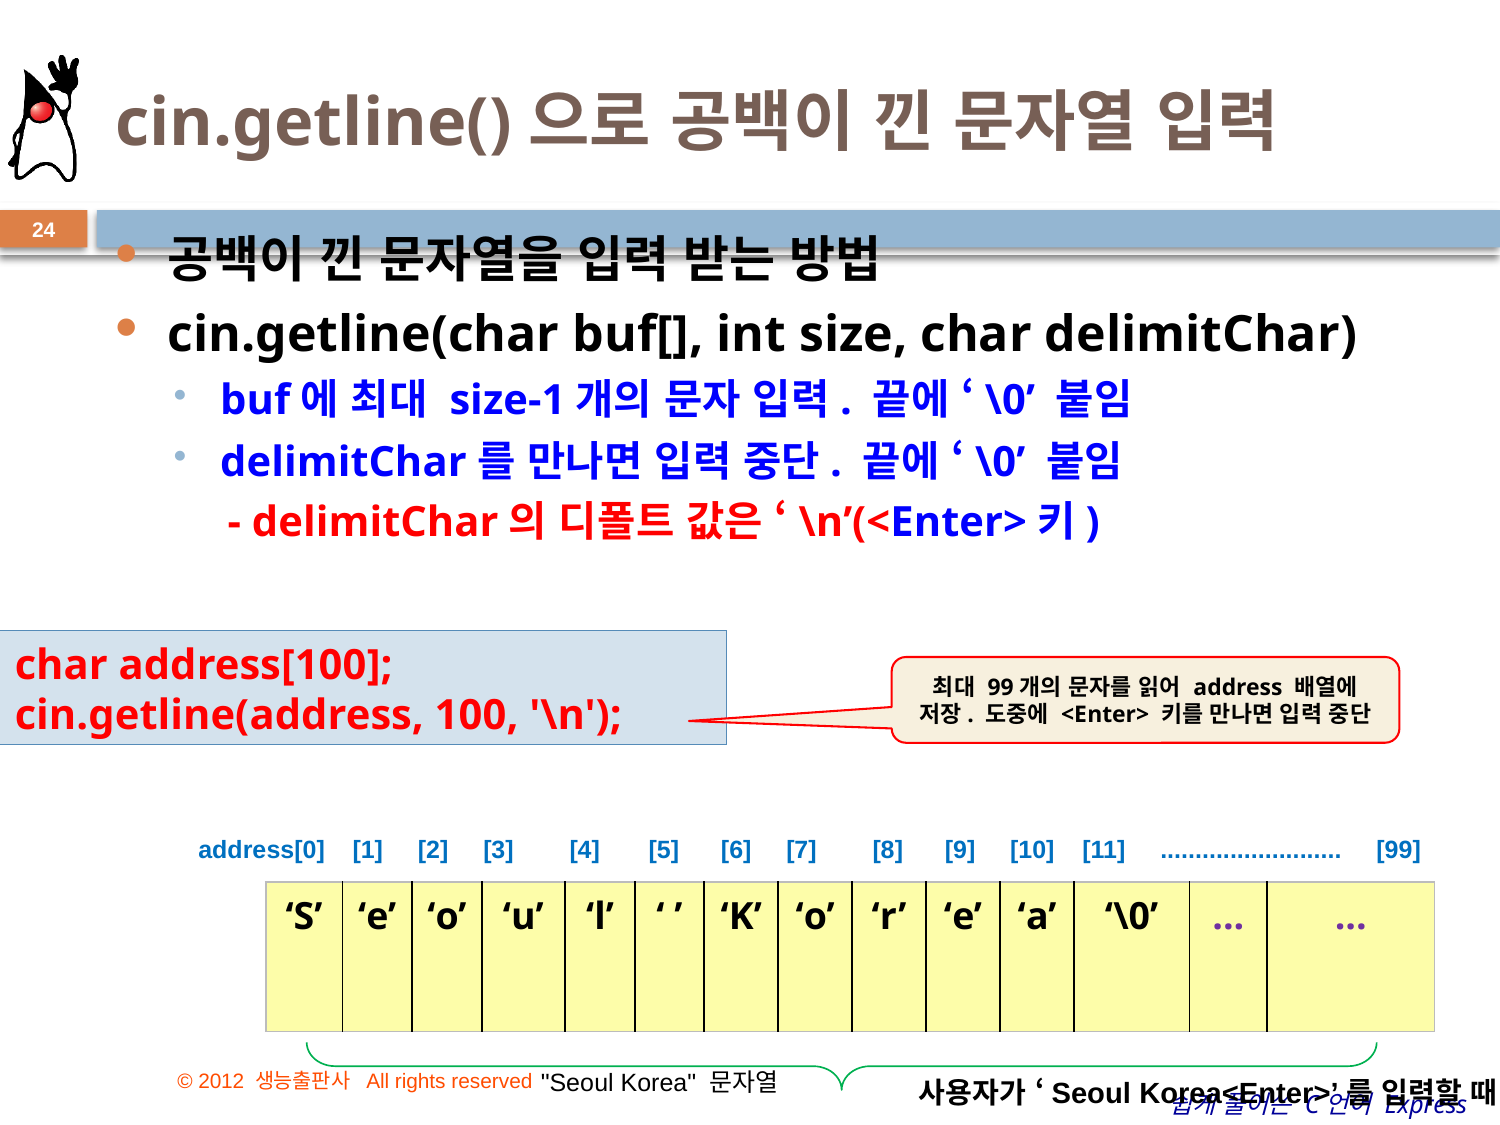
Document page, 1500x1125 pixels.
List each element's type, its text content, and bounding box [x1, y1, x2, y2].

table_header ‘a’ [1001, 883, 1073, 1031]
list 공백이 낀 문자열을 입력 받는 방법 cin.getline(char buf[], int size, char delimitChar) buf에 최대 size-1개의 문자 입력. 끝에 ‘\0’ 붙임 delimitChar를 만나면 입력 중단. 끝에 ‘\0’ 붙임 - delimitChar의 디폴트 값은 ‘\n’(<Enter>키) [100, 219, 1500, 1047]
text_box 사용자가 ‘Seoul Korea<Enter>’를 입력할 때, [904, 1067, 1500, 1117]
text_box 최대 99개의 문자를 읽어 address 배열에 저장. 도중에 <Enter> 키를 만나면 입력 중단 [687, 655, 1401, 745]
text_box address[0] [1] [2] [3] [4] [5] [6] [7] [8] [9] [10] [11] .......................... [99] [183, 825, 1500, 871]
table_header ‘ ’ [636, 883, 703, 1031]
table_header ‘l’ [566, 883, 634, 1031]
table_header ‘e’ [343, 883, 411, 1031]
picture [8, 55, 79, 182]
table_header ‘e’ [927, 883, 999, 1031]
text_box char address[100]; cin.getline(address, 100, '\n'); [0, 630, 727, 745]
title cin.getline()으로 공백이 낀 문자열 입력 [100, 37, 1438, 200]
text_box [305, 1042, 1378, 1091]
table_header ‘K’ [705, 883, 777, 1031]
table_header ‘u’ [483, 883, 564, 1031]
table_header ‘r’ [853, 883, 925, 1031]
table_header ‘o’ [413, 883, 481, 1031]
slide_number 24 [0, 208, 88, 249]
table_header ‘o’ [779, 883, 851, 1031]
text_box "Seoul Korea" 문자열 [526, 1058, 794, 1104]
table_header ... [1190, 883, 1266, 1031]
table_header ... [1268, 883, 1434, 1031]
table_header ‘S’ [267, 883, 342, 1031]
table_header ‘\0’ [1075, 883, 1189, 1031]
